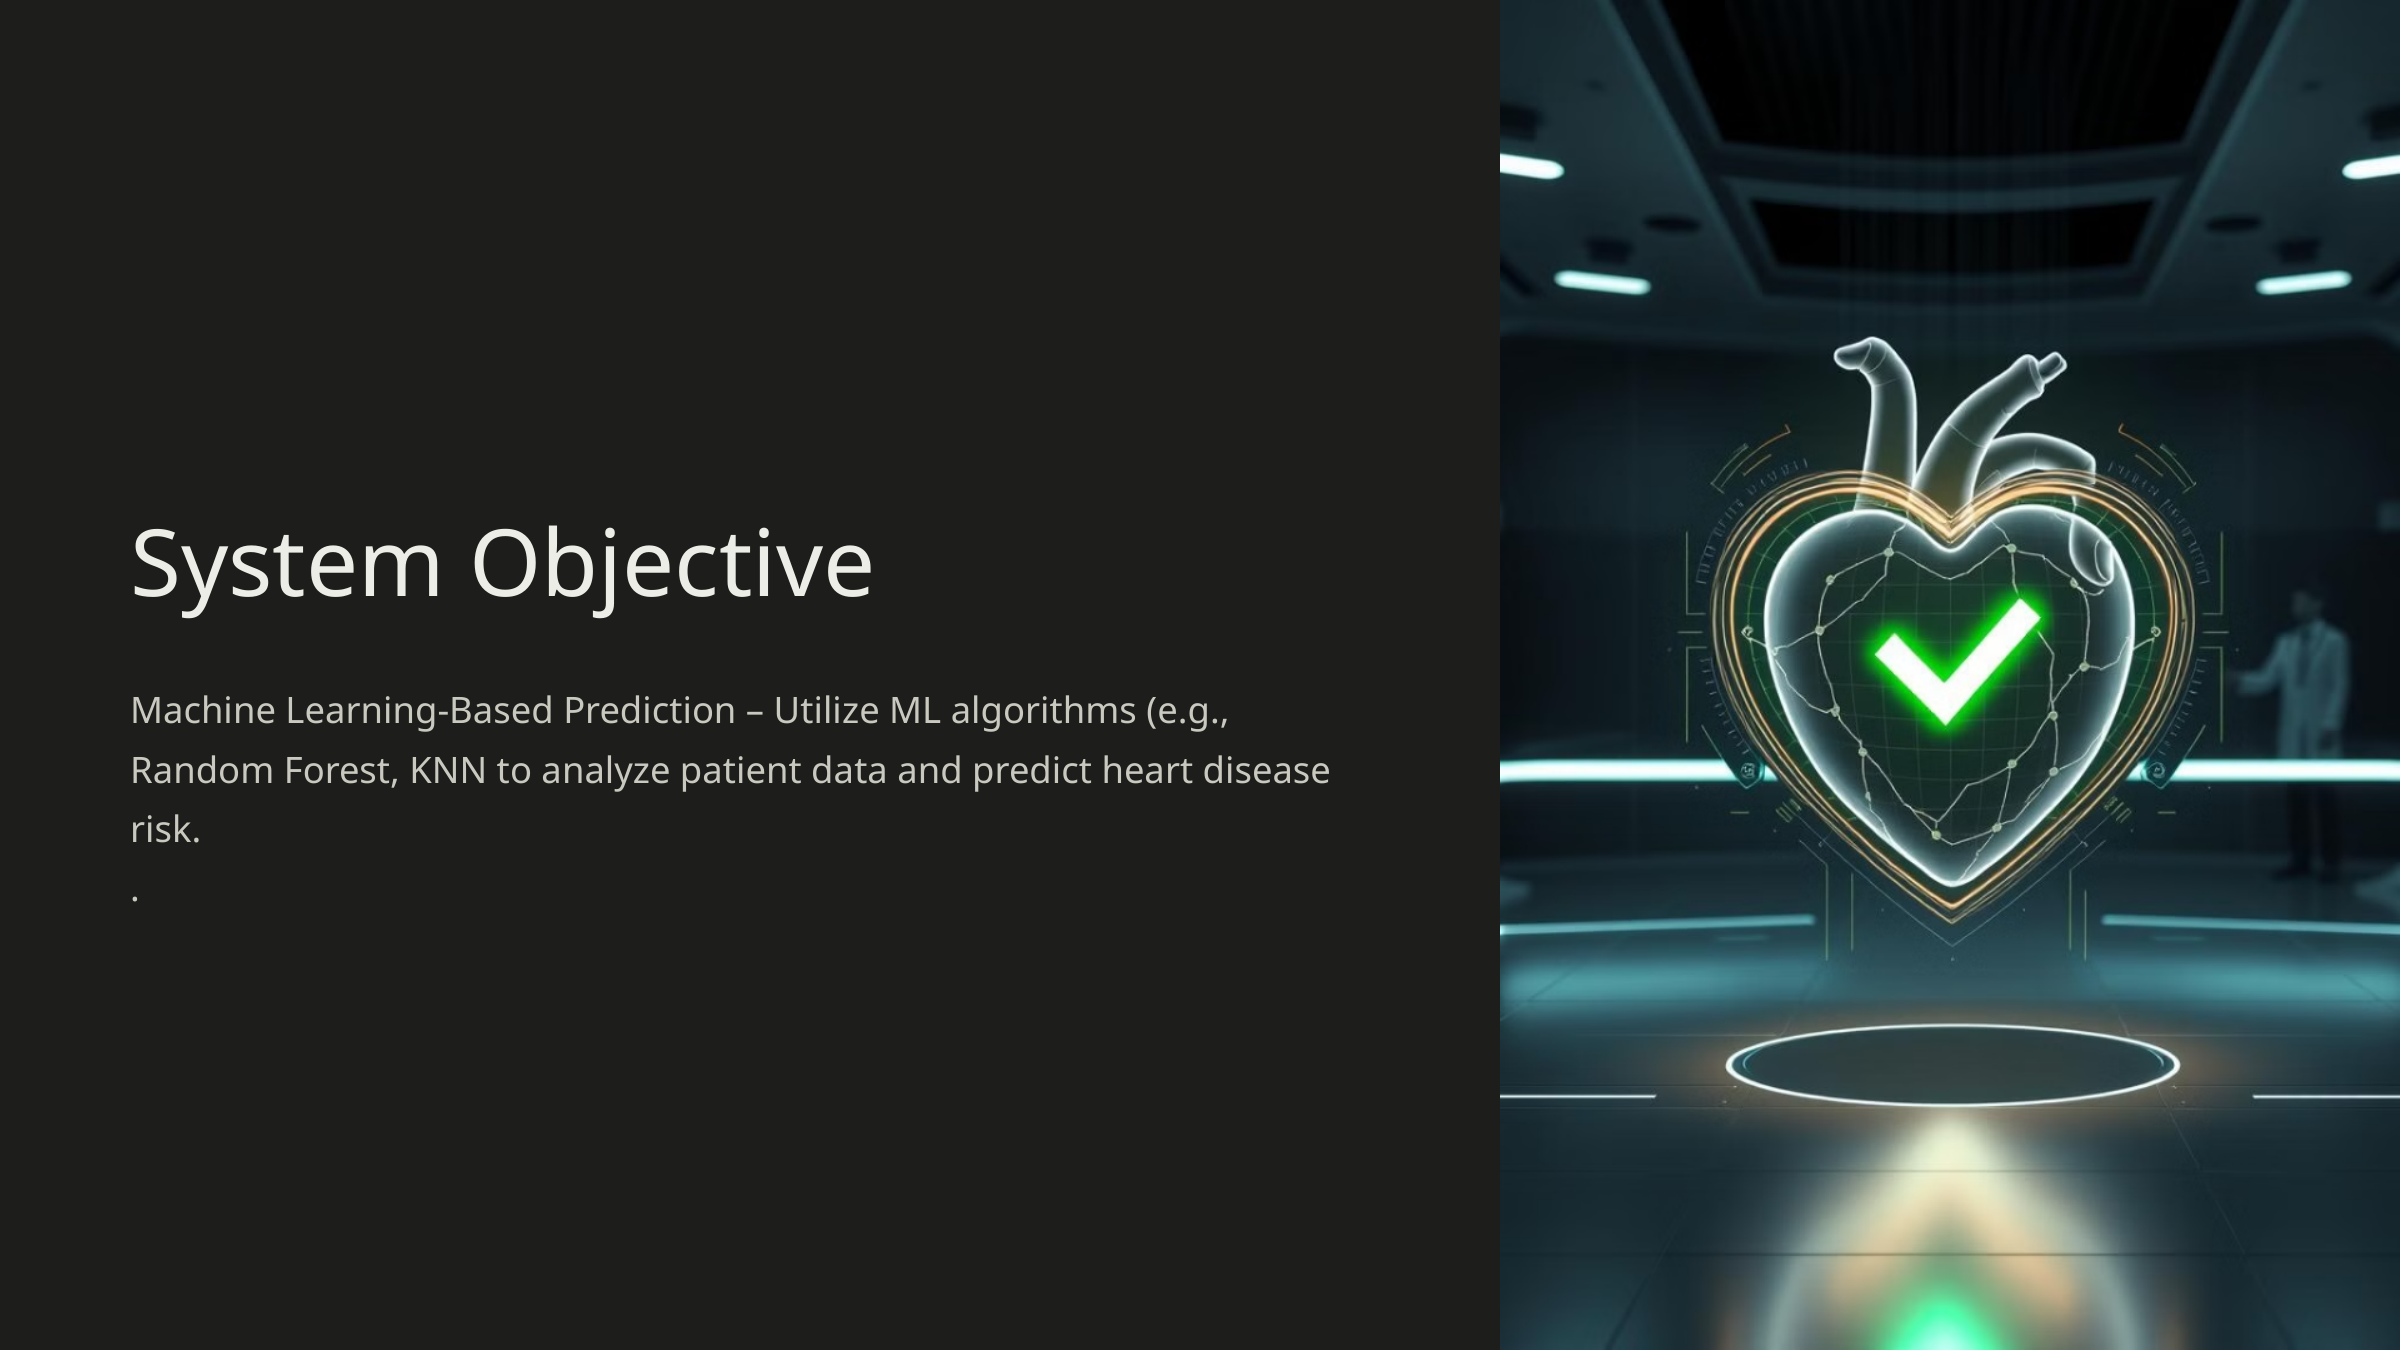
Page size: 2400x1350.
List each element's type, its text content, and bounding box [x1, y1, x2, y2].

picture [1499, 0, 2400, 1350]
text_box Machine Learning-Based Prediction – Utilize ML algorithms (e.g., Random Forest, KNN to analyze patient data and predict heart disease risk. . [130, 671, 1370, 968]
text_box System Objective [130, 499, 1061, 616]
